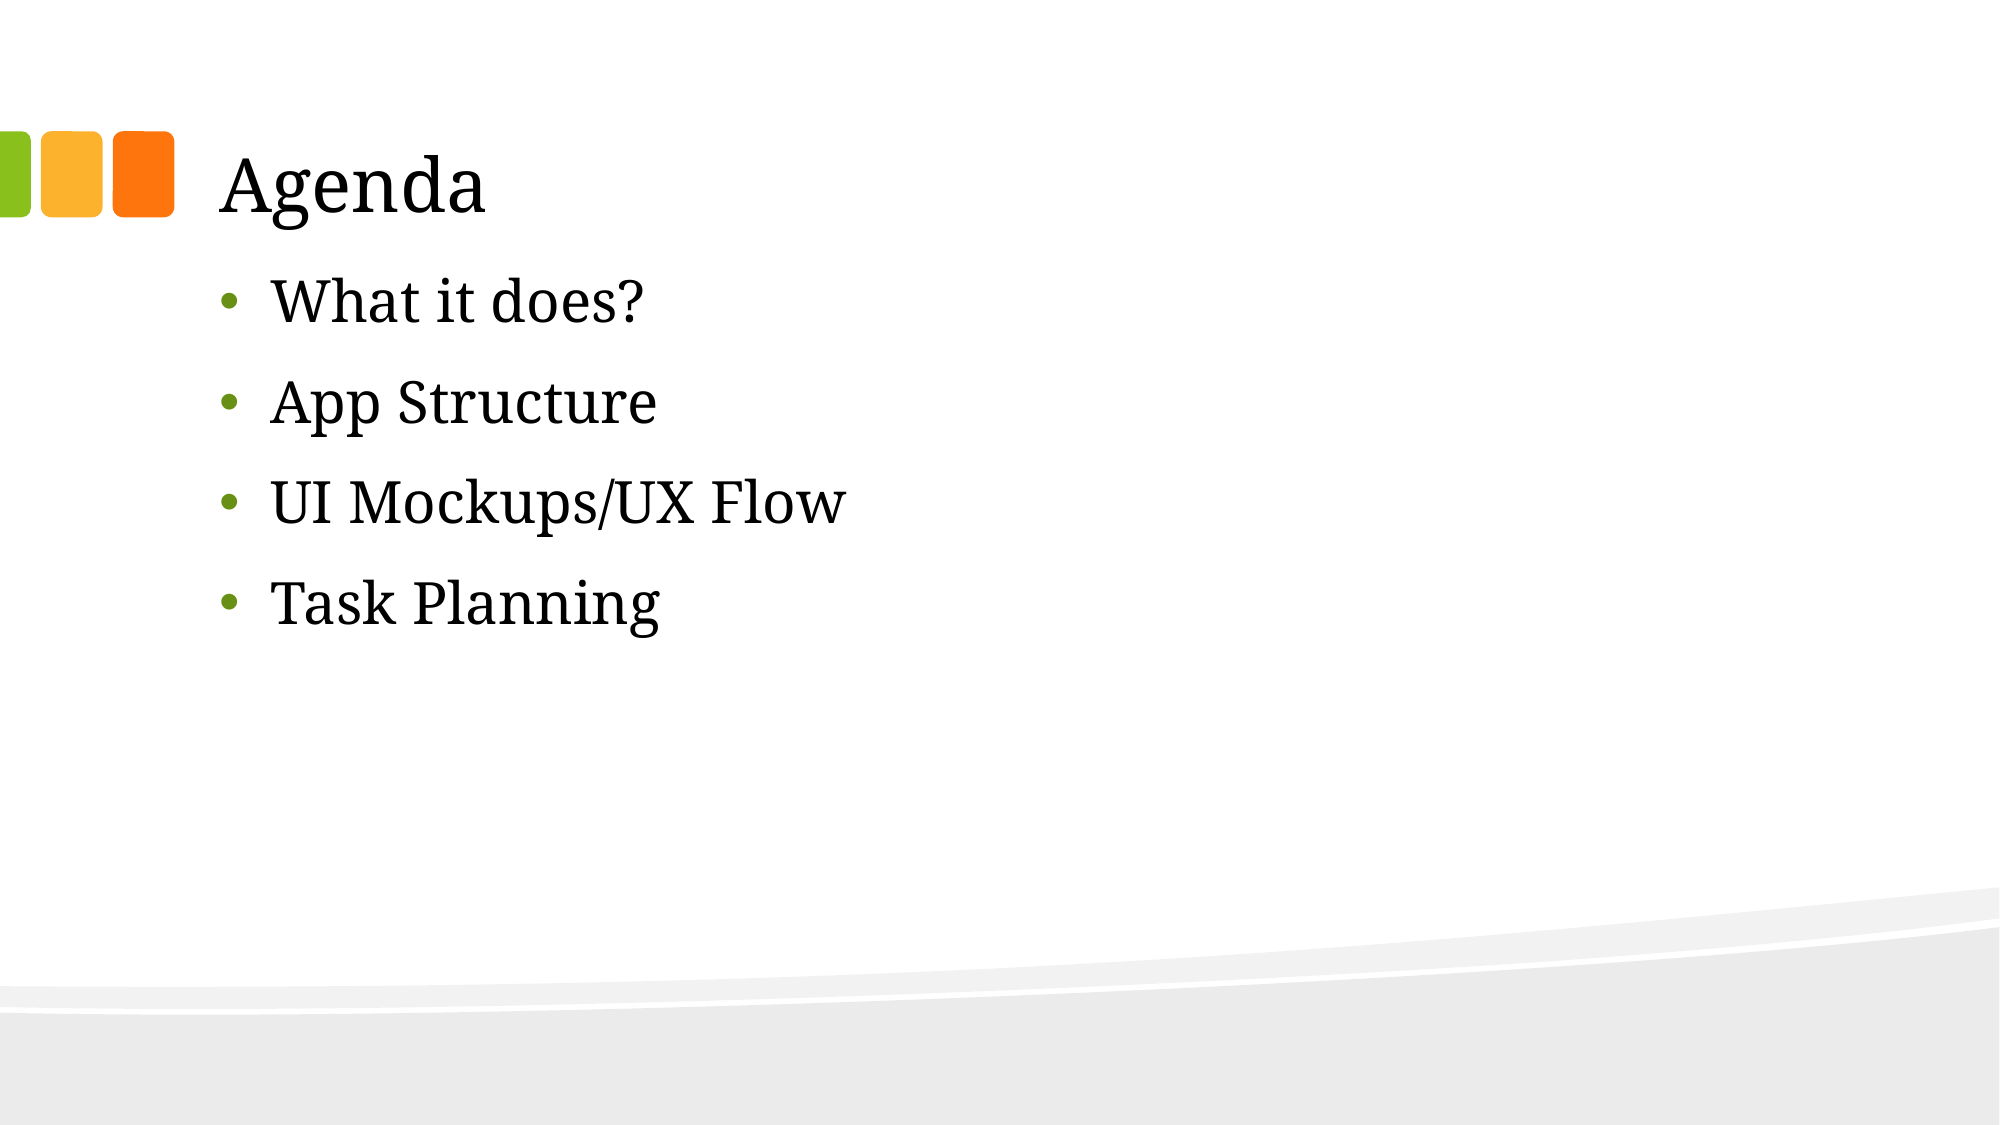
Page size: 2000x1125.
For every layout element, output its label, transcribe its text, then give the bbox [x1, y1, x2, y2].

list What it does? App Structure UI Mockups/UX Flow Task Planning [199, 262, 1800, 1013]
title Agenda [199, 24, 1800, 238]
